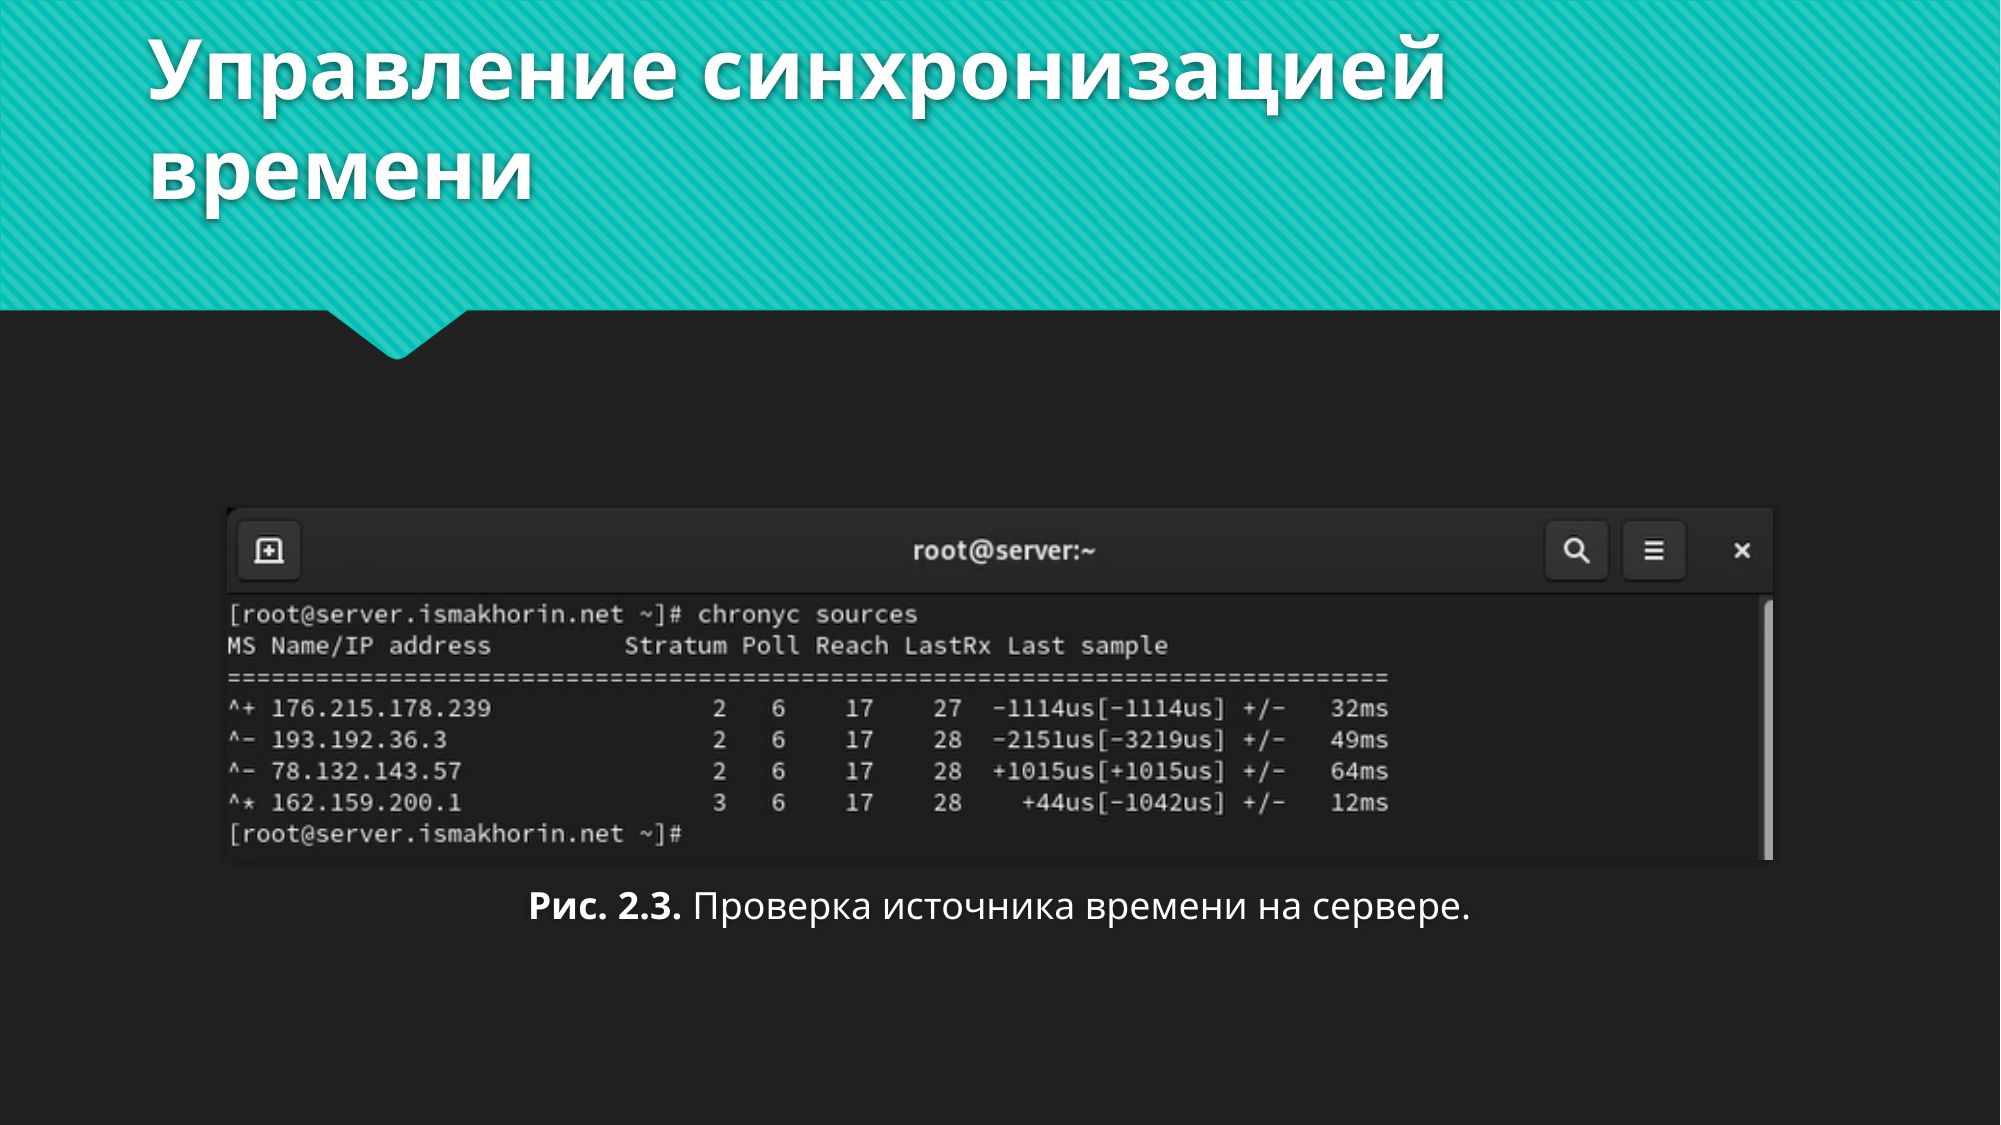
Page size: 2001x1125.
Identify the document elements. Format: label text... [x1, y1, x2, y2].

text_box Рис. 2.3. Проверка источника времени на сервере. [96, 857, 1904, 951]
title Управление синхронизацией времени [132, 64, 1868, 224]
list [226, 508, 1774, 860]
